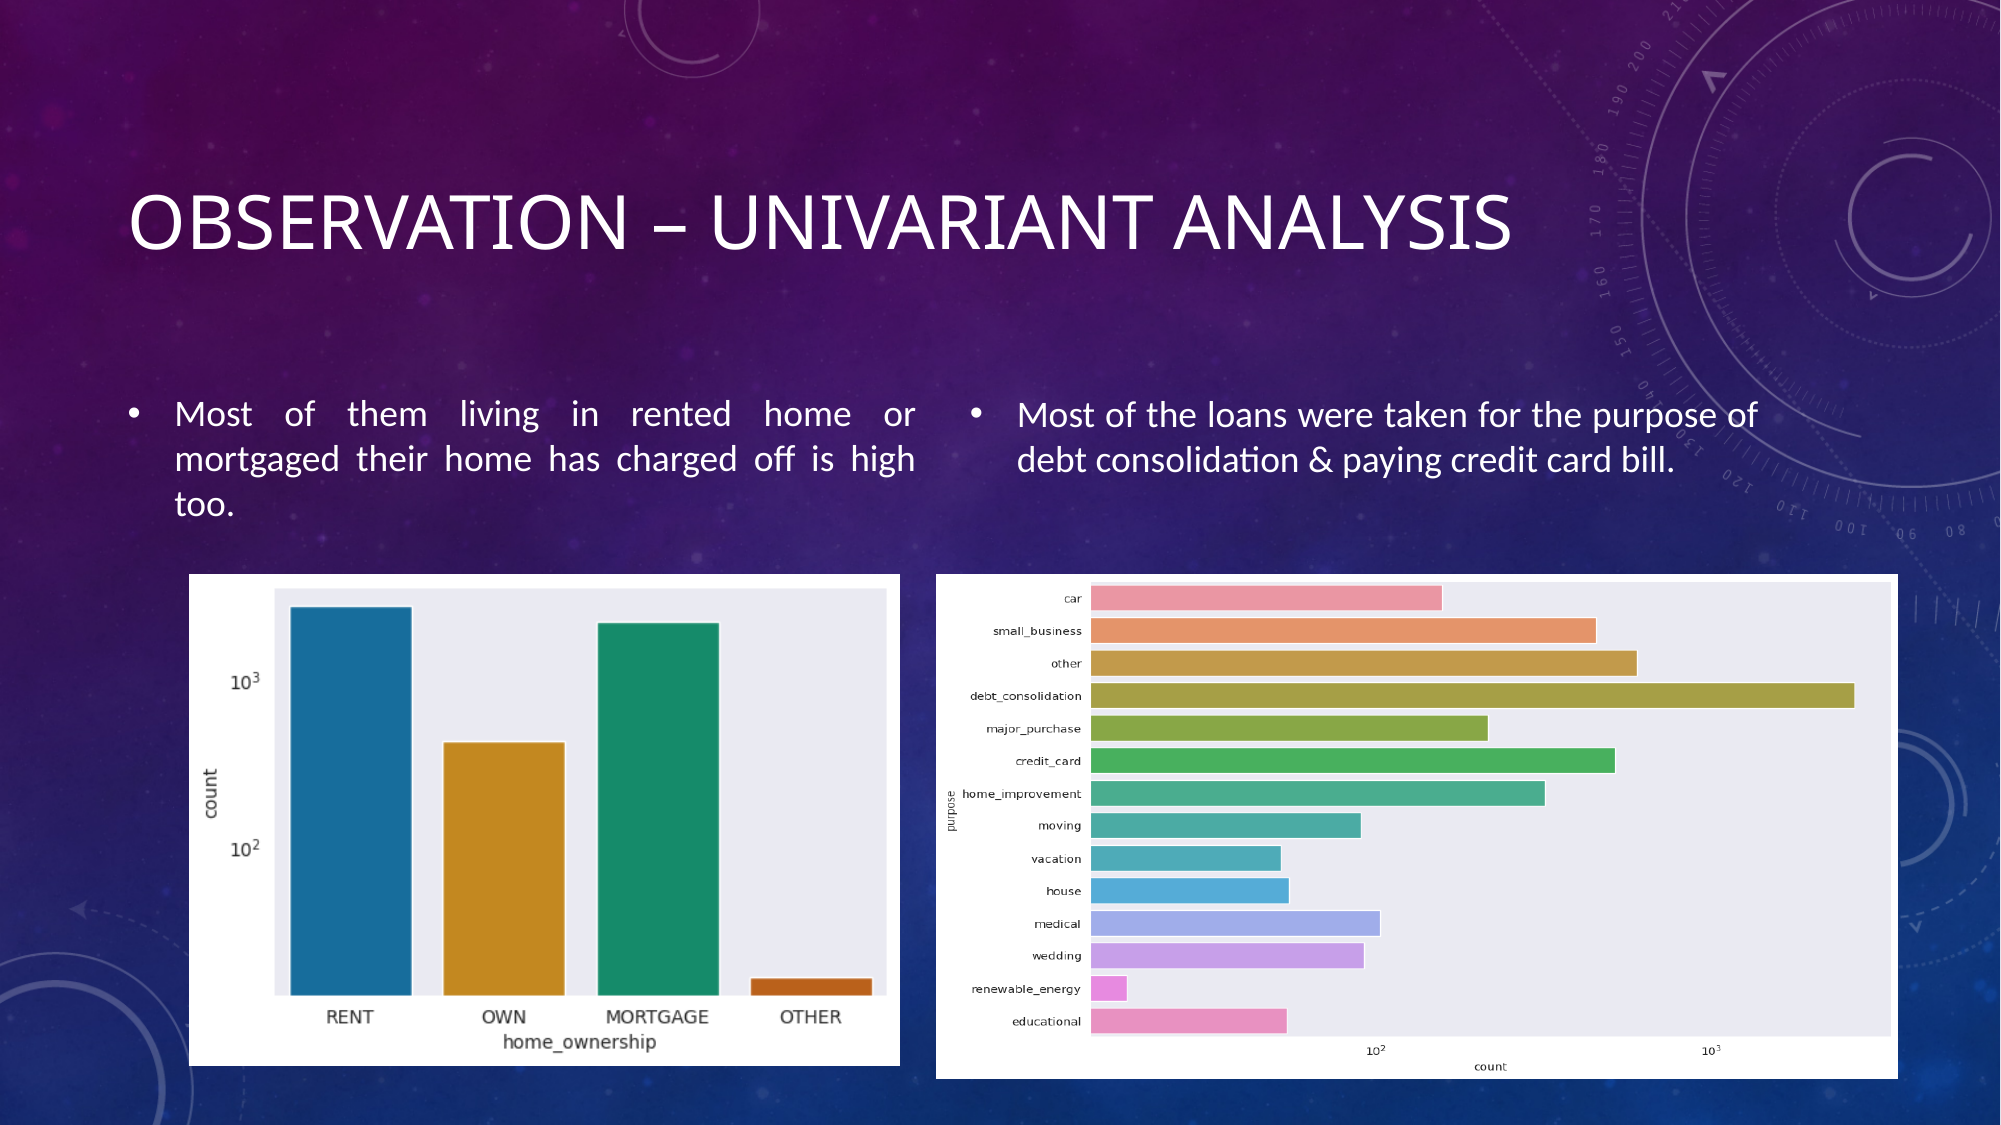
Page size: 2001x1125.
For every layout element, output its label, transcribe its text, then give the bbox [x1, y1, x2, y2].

list Most of the loans were taken for the purpose of debt consolidation & paying credit card bill. [955, 351, 1775, 519]
title Observation – Univariant Analysis [112, 99, 1775, 339]
picture [0, 0, 2001, 1125]
list Most of them living in rented home or mortgaged their home has charged off is high too. [112, 351, 932, 563]
